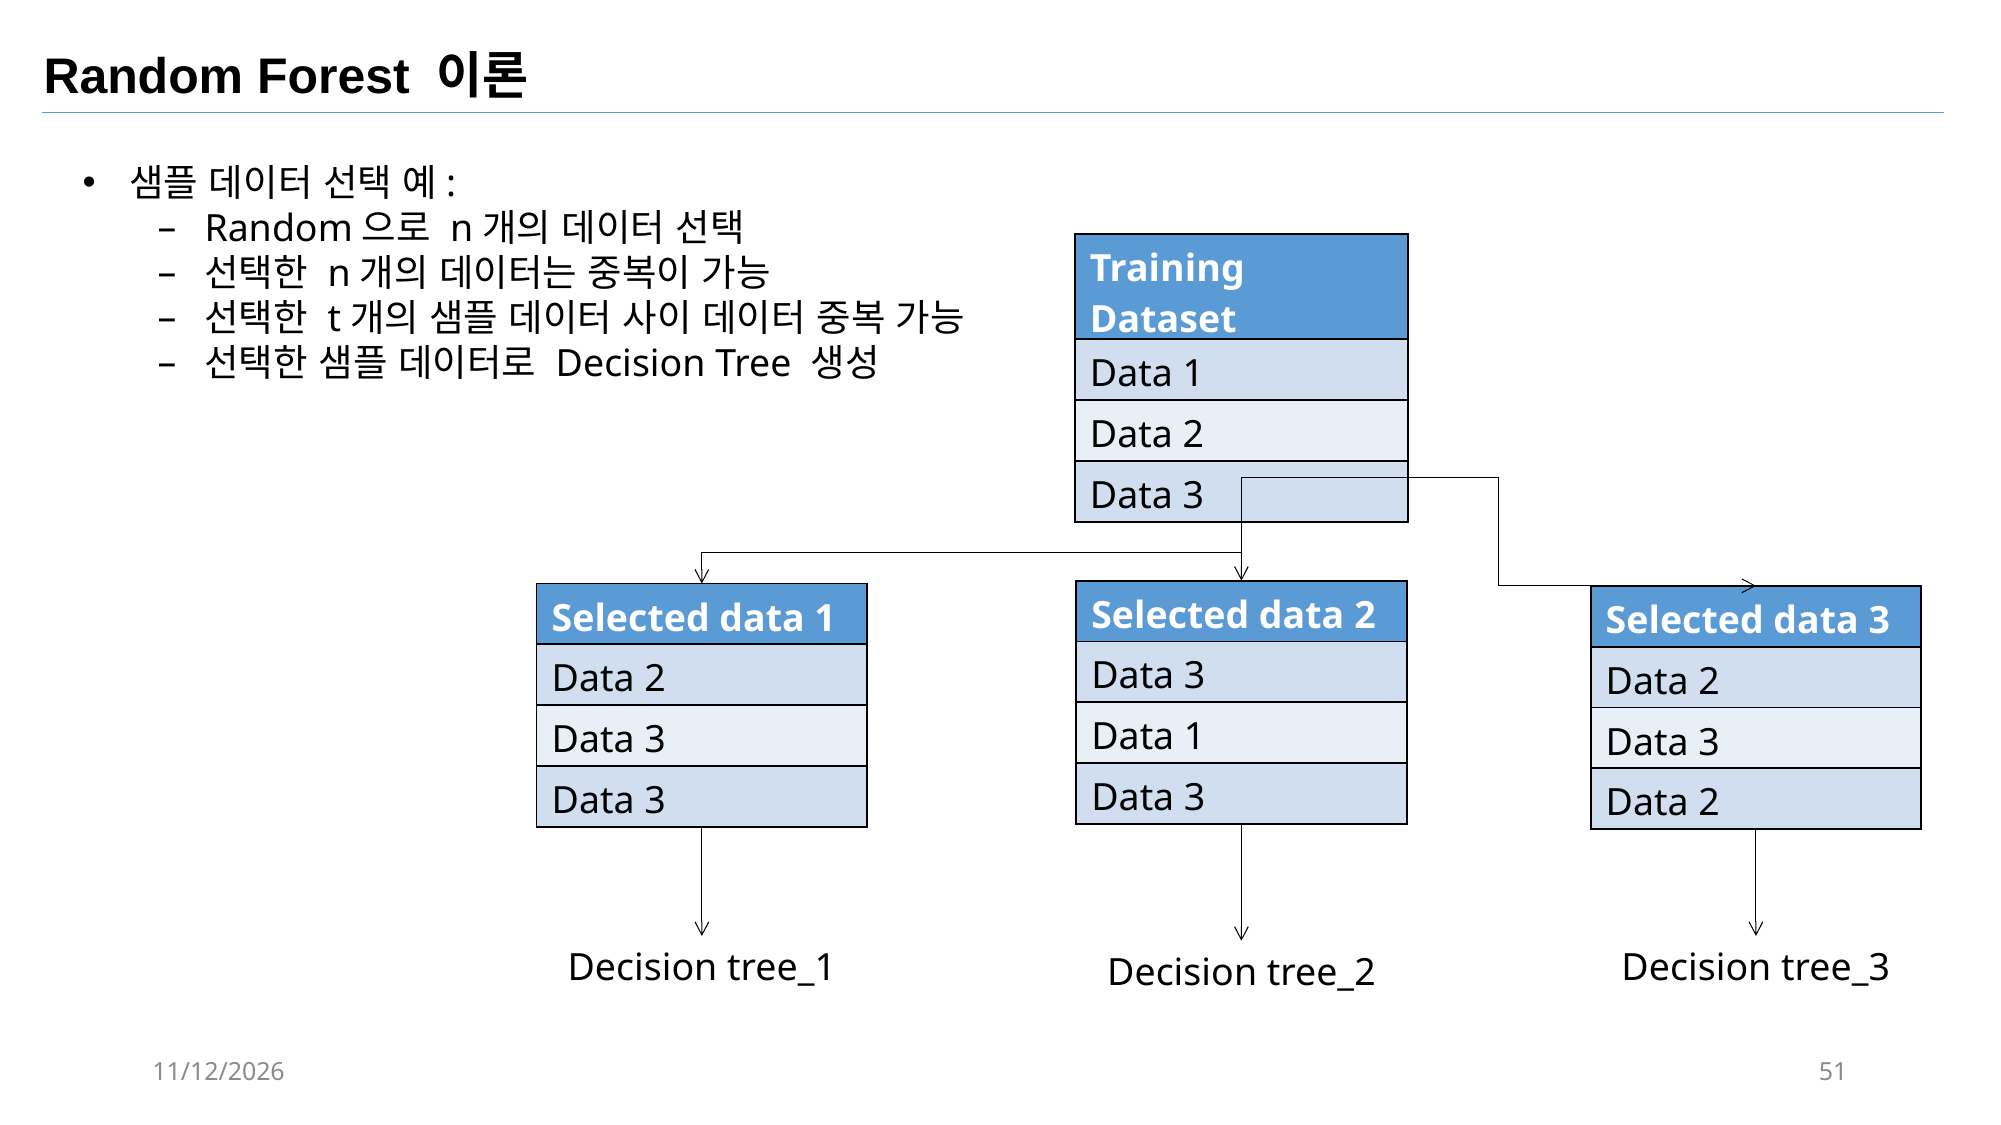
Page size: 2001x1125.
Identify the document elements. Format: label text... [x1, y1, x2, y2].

table_cell Data 2 [1076, 401, 1407, 460]
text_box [918, 260, 1025, 801]
text_box Decision tree_1 [552, 935, 852, 996]
table_cell Data 3 [1076, 462, 1407, 521]
text_box Decision tree_2 [1092, 940, 1391, 1001]
table_cell Data 2 [1592, 648, 1920, 707]
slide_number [137, 1042, 588, 1103]
text_box Random Forest 이론 [28, 36, 2000, 112]
table_cell Data 3 [1077, 764, 1406, 823]
slide_number 51 [1412, 1042, 1863, 1103]
table_cell Data 2 [1592, 769, 1920, 828]
table_cell Data 2 [537, 645, 866, 704]
table_cell Data 3 [537, 706, 866, 765]
table_header Training Dataset [1076, 235, 1407, 338]
table_cell Data 1 [1077, 703, 1406, 762]
text_box Decision tree_3 [1606, 935, 1906, 996]
table_cell Data 3 [1592, 708, 1920, 767]
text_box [1444, 274, 1553, 789]
table_header Selected data 2 [1077, 582, 1406, 641]
table_header Selected data 1 [537, 584, 866, 643]
table_header Selected data 3 [1592, 587, 1920, 646]
text_box 샘플 데이터 선택 예: Random으로 n개의 데이터 선택 선택한 n개의 데이터는 중복이 가능 선택한 t개의 샘플 데이터 사이 데이터 중복 가능 선택한 샘플 데이터로 Decision Tree 생성 [67, 151, 1896, 392]
table_cell Data 3 [1077, 642, 1406, 701]
table_cell Data 1 [1076, 340, 1407, 399]
table_cell Data 3 [537, 767, 866, 826]
